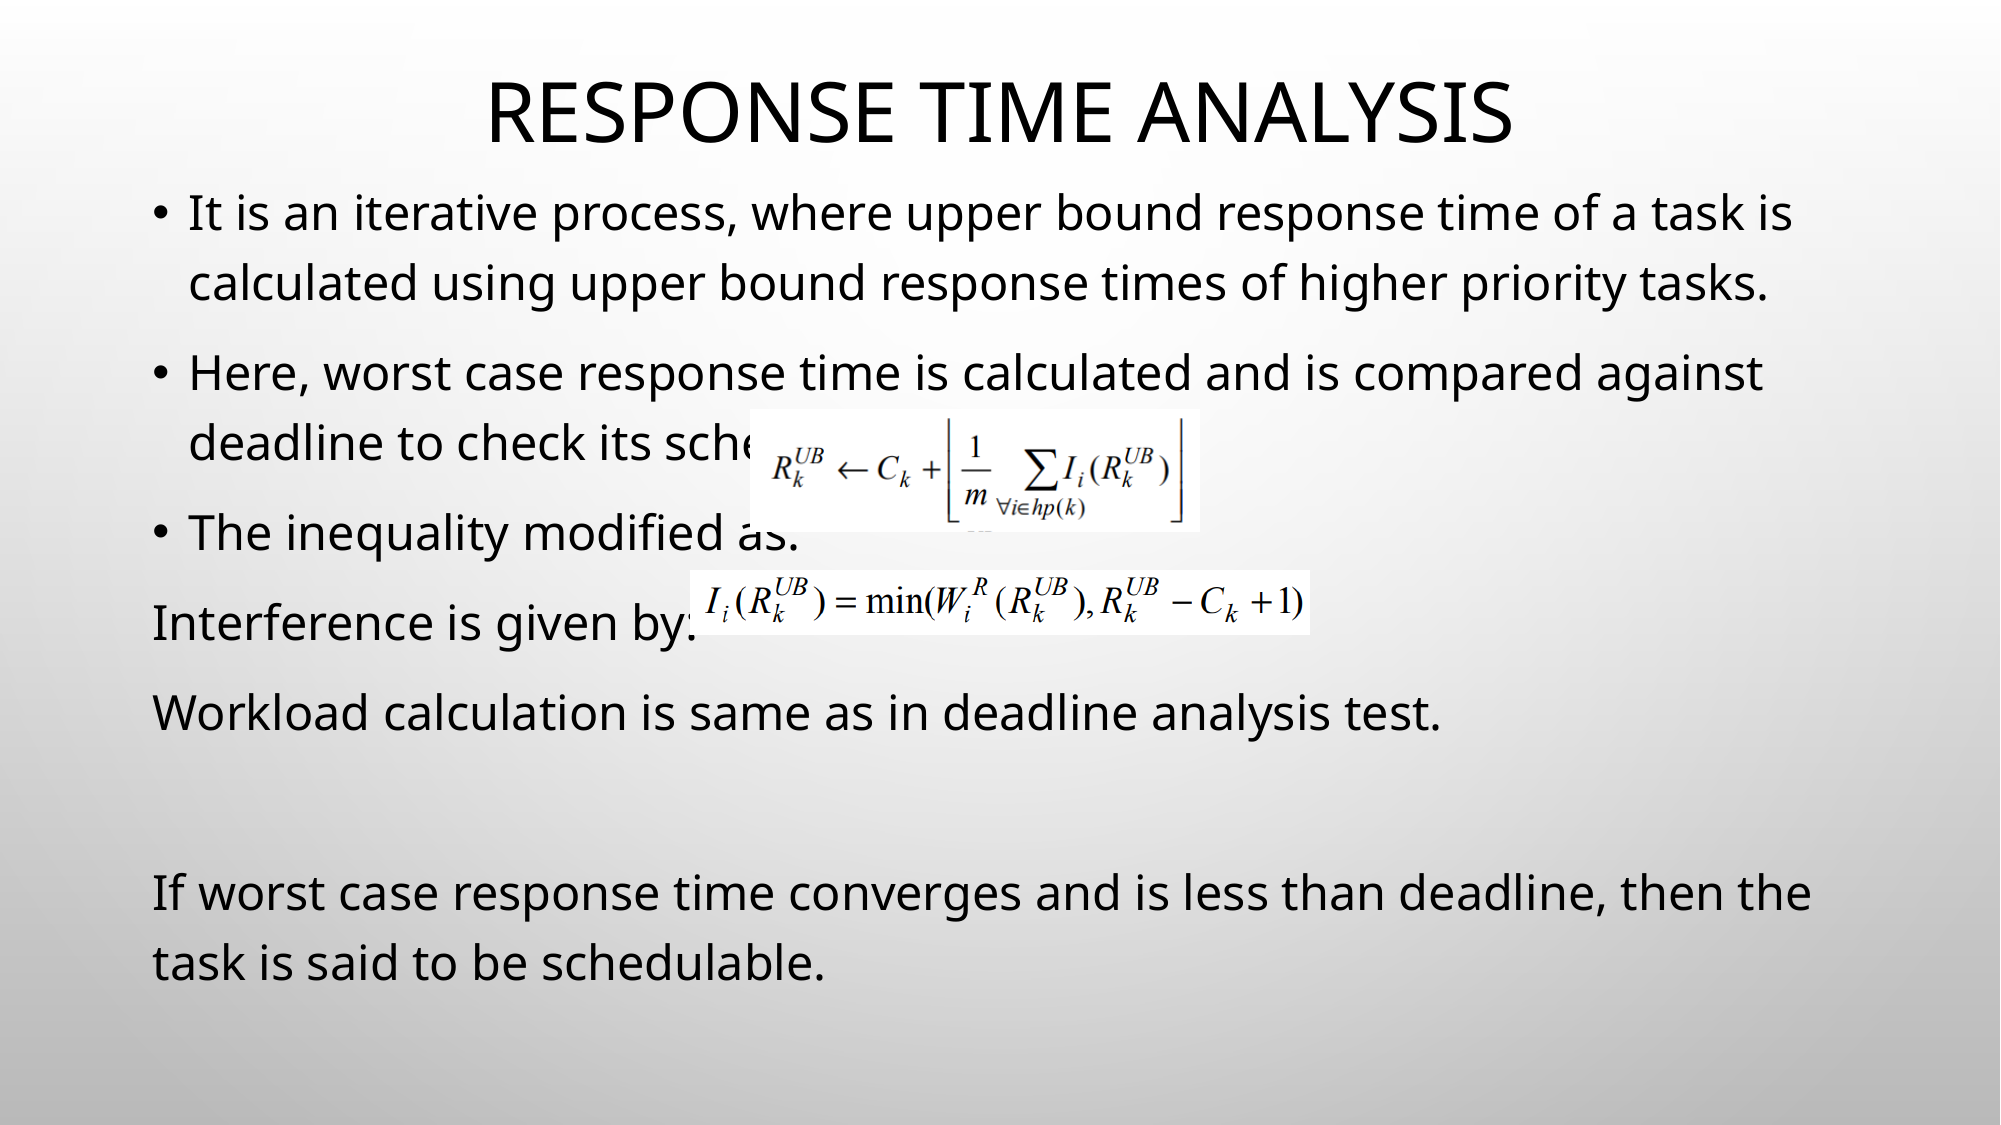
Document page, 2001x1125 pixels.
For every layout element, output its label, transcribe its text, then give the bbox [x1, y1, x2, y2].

title Response Time Analysis [137, 59, 1863, 163]
picture [0, 0, 2000, 1125]
list It is an iterative process, where upper bound response time of a task is calculated using upper bound response times of higher priority tasks. Here, worst case response time is calculated and is compared against deadline to check its schedulability. The inequality modified as: Interference is given by: Workload calculation is same as in deadline analysis test. If worst case response time converges and is less than deadline, then the task is said to be schedulable. [137, 163, 1863, 1014]
